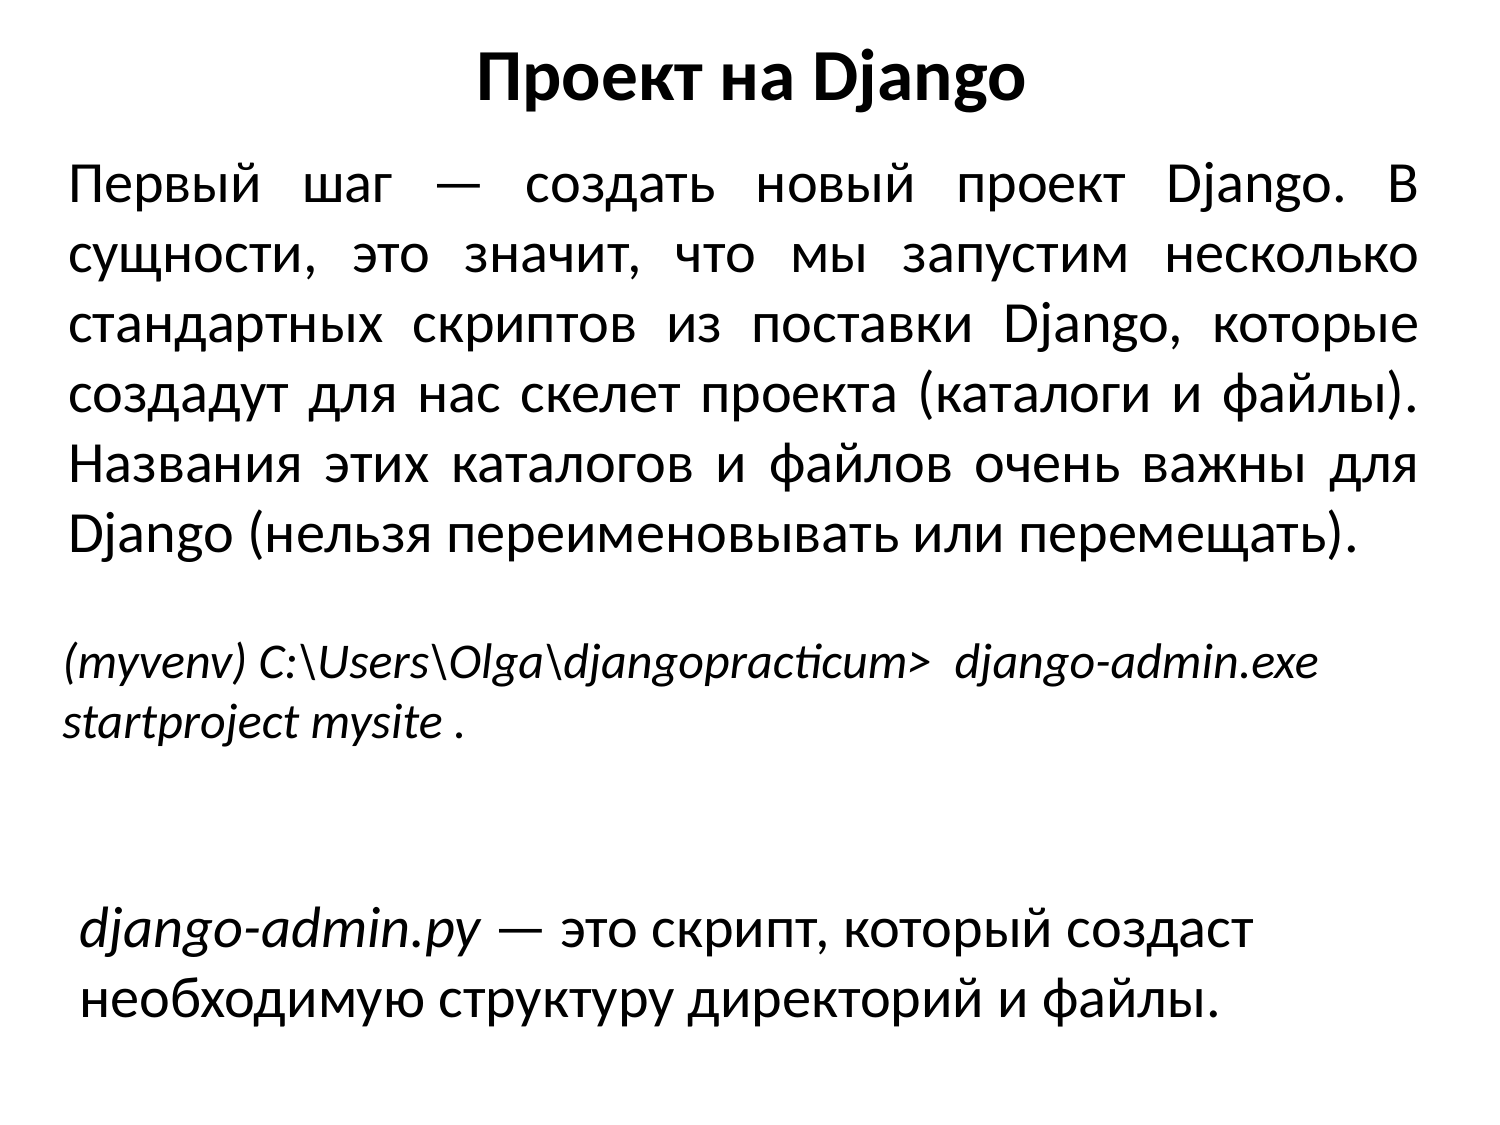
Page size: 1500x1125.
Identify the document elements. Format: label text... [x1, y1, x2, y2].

list Первый шаг — создать новый проект Django. В сущности, это значит, что мы запустим несколько стандартных скриптов из поставки Django, которые создадут для нас скелет проекта (каталоги и файлы). Названия этих каталогов и файлов очень важны для Django (нельзя переименовывать или перемещать). [53, 137, 1436, 880]
text_box django-admin.py — это скрипт, который создаст необходимую структуру директорий и файлы. [64, 881, 1424, 1037]
title Проект на Django [76, 19, 1427, 124]
text_box (myvenv) C:\Users\Olga\djangopracticum> django-admin.exe startproject mysite . [47, 621, 1430, 757]
